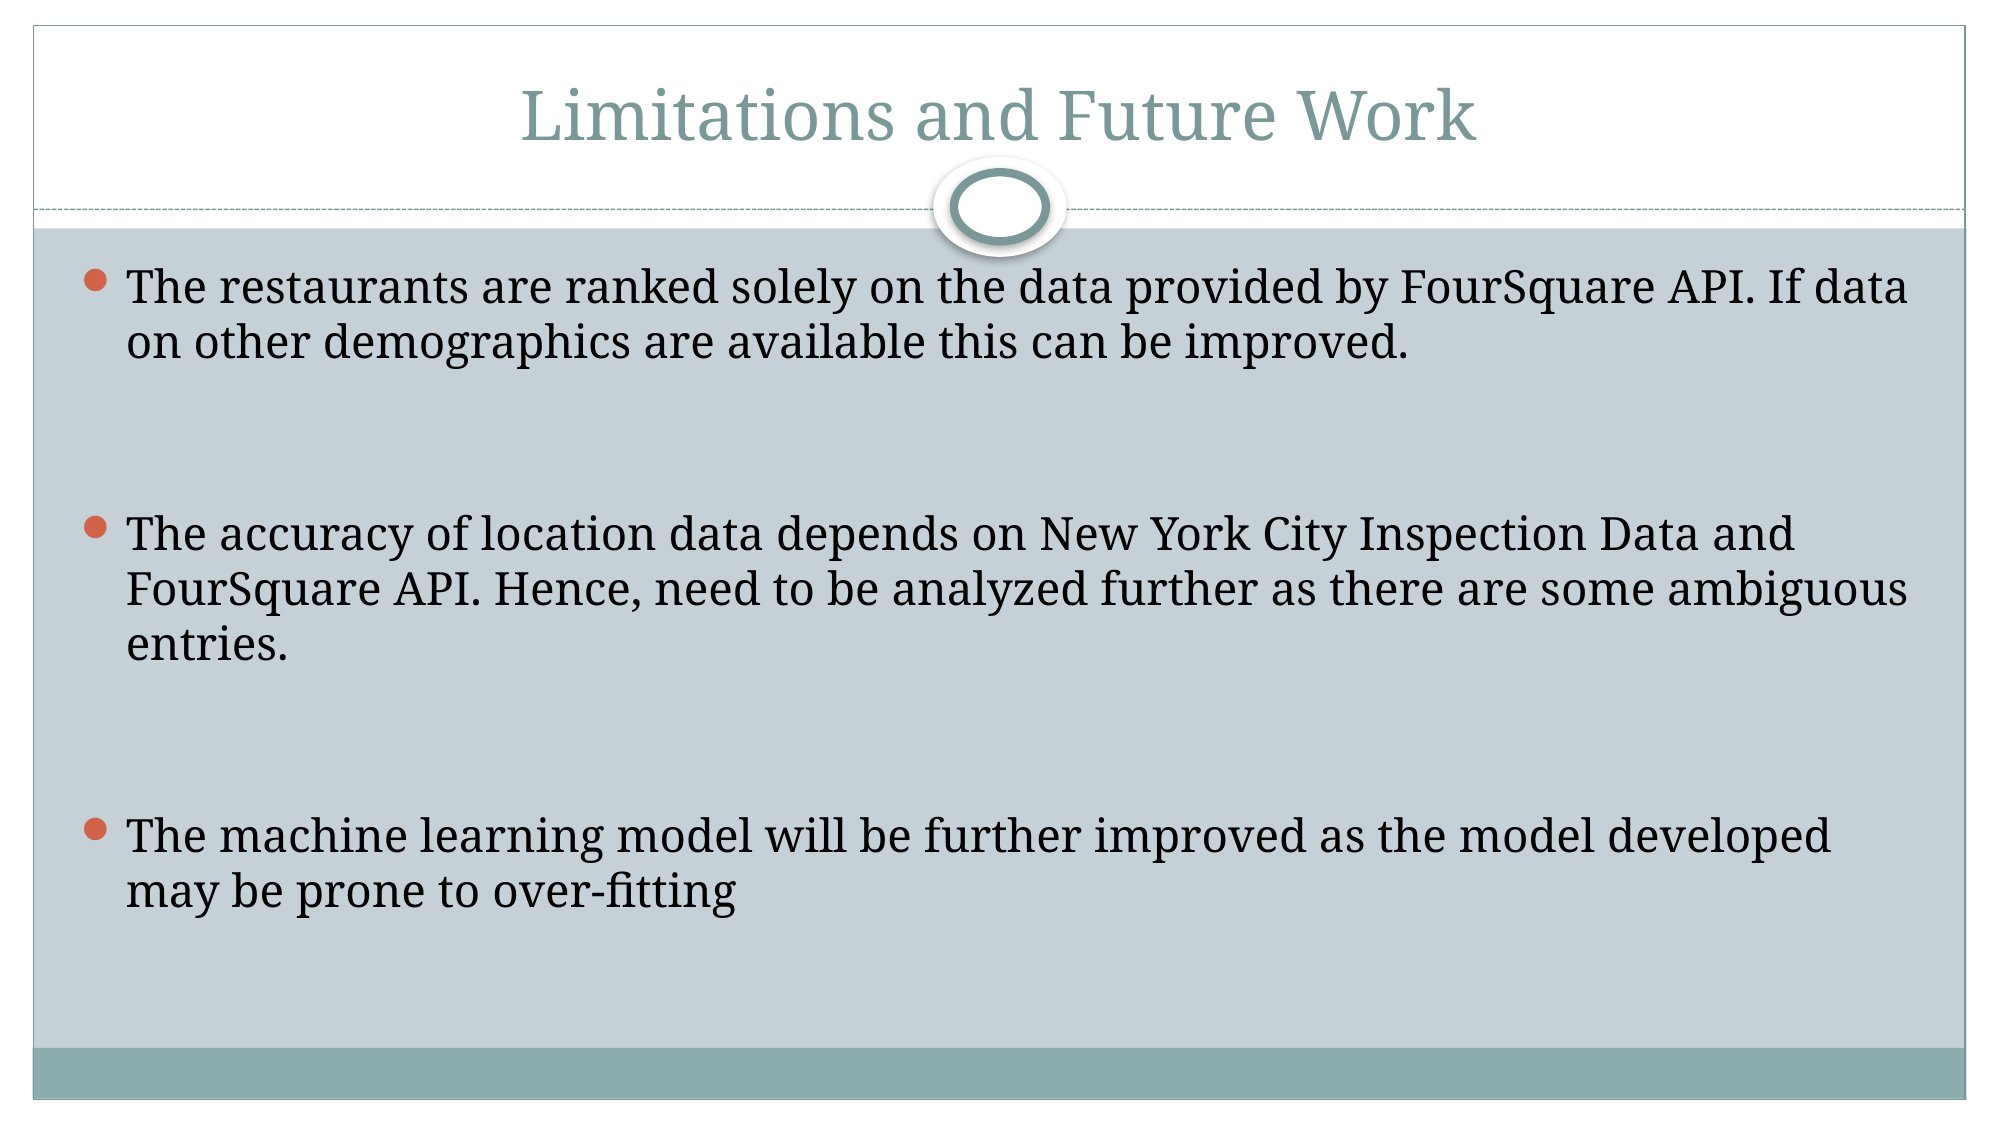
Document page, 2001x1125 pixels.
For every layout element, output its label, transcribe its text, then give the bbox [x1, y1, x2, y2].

title Limitations and Future Work [66, 37, 1933, 162]
list The restaurants are ranked solely on the data provided by FourSquare API. If data on other demographics are available this can be improved. The accuracy of location data depends on New York City Inspection Data and FourSquare API. Hence, need to be analyzed further as there are some ambiguous entries. The machine learning model will be further improved as the model developed may be prone to over-fitting [66, 250, 1926, 1001]
